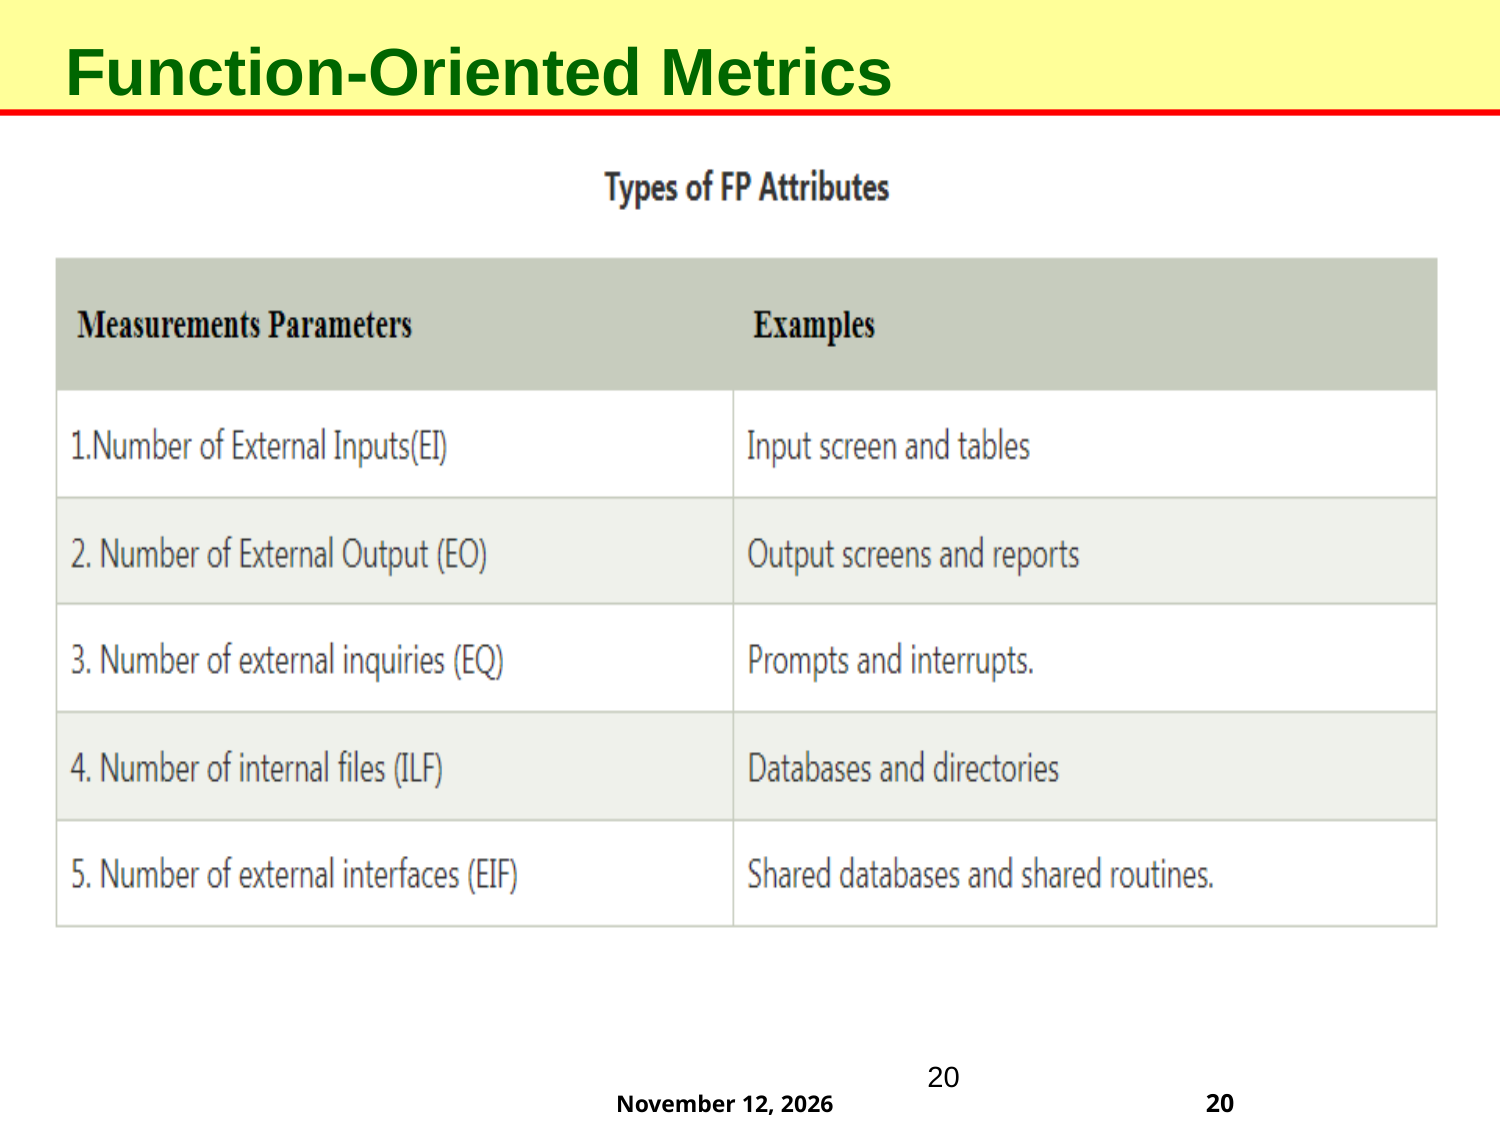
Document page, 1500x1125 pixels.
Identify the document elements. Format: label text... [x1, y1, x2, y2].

text_box [24, 174, 1463, 1050]
picture [45, 137, 1455, 951]
title Function-Oriented Metrics [49, 0, 1451, 135]
slide_number 20 [912, 1050, 1262, 1113]
